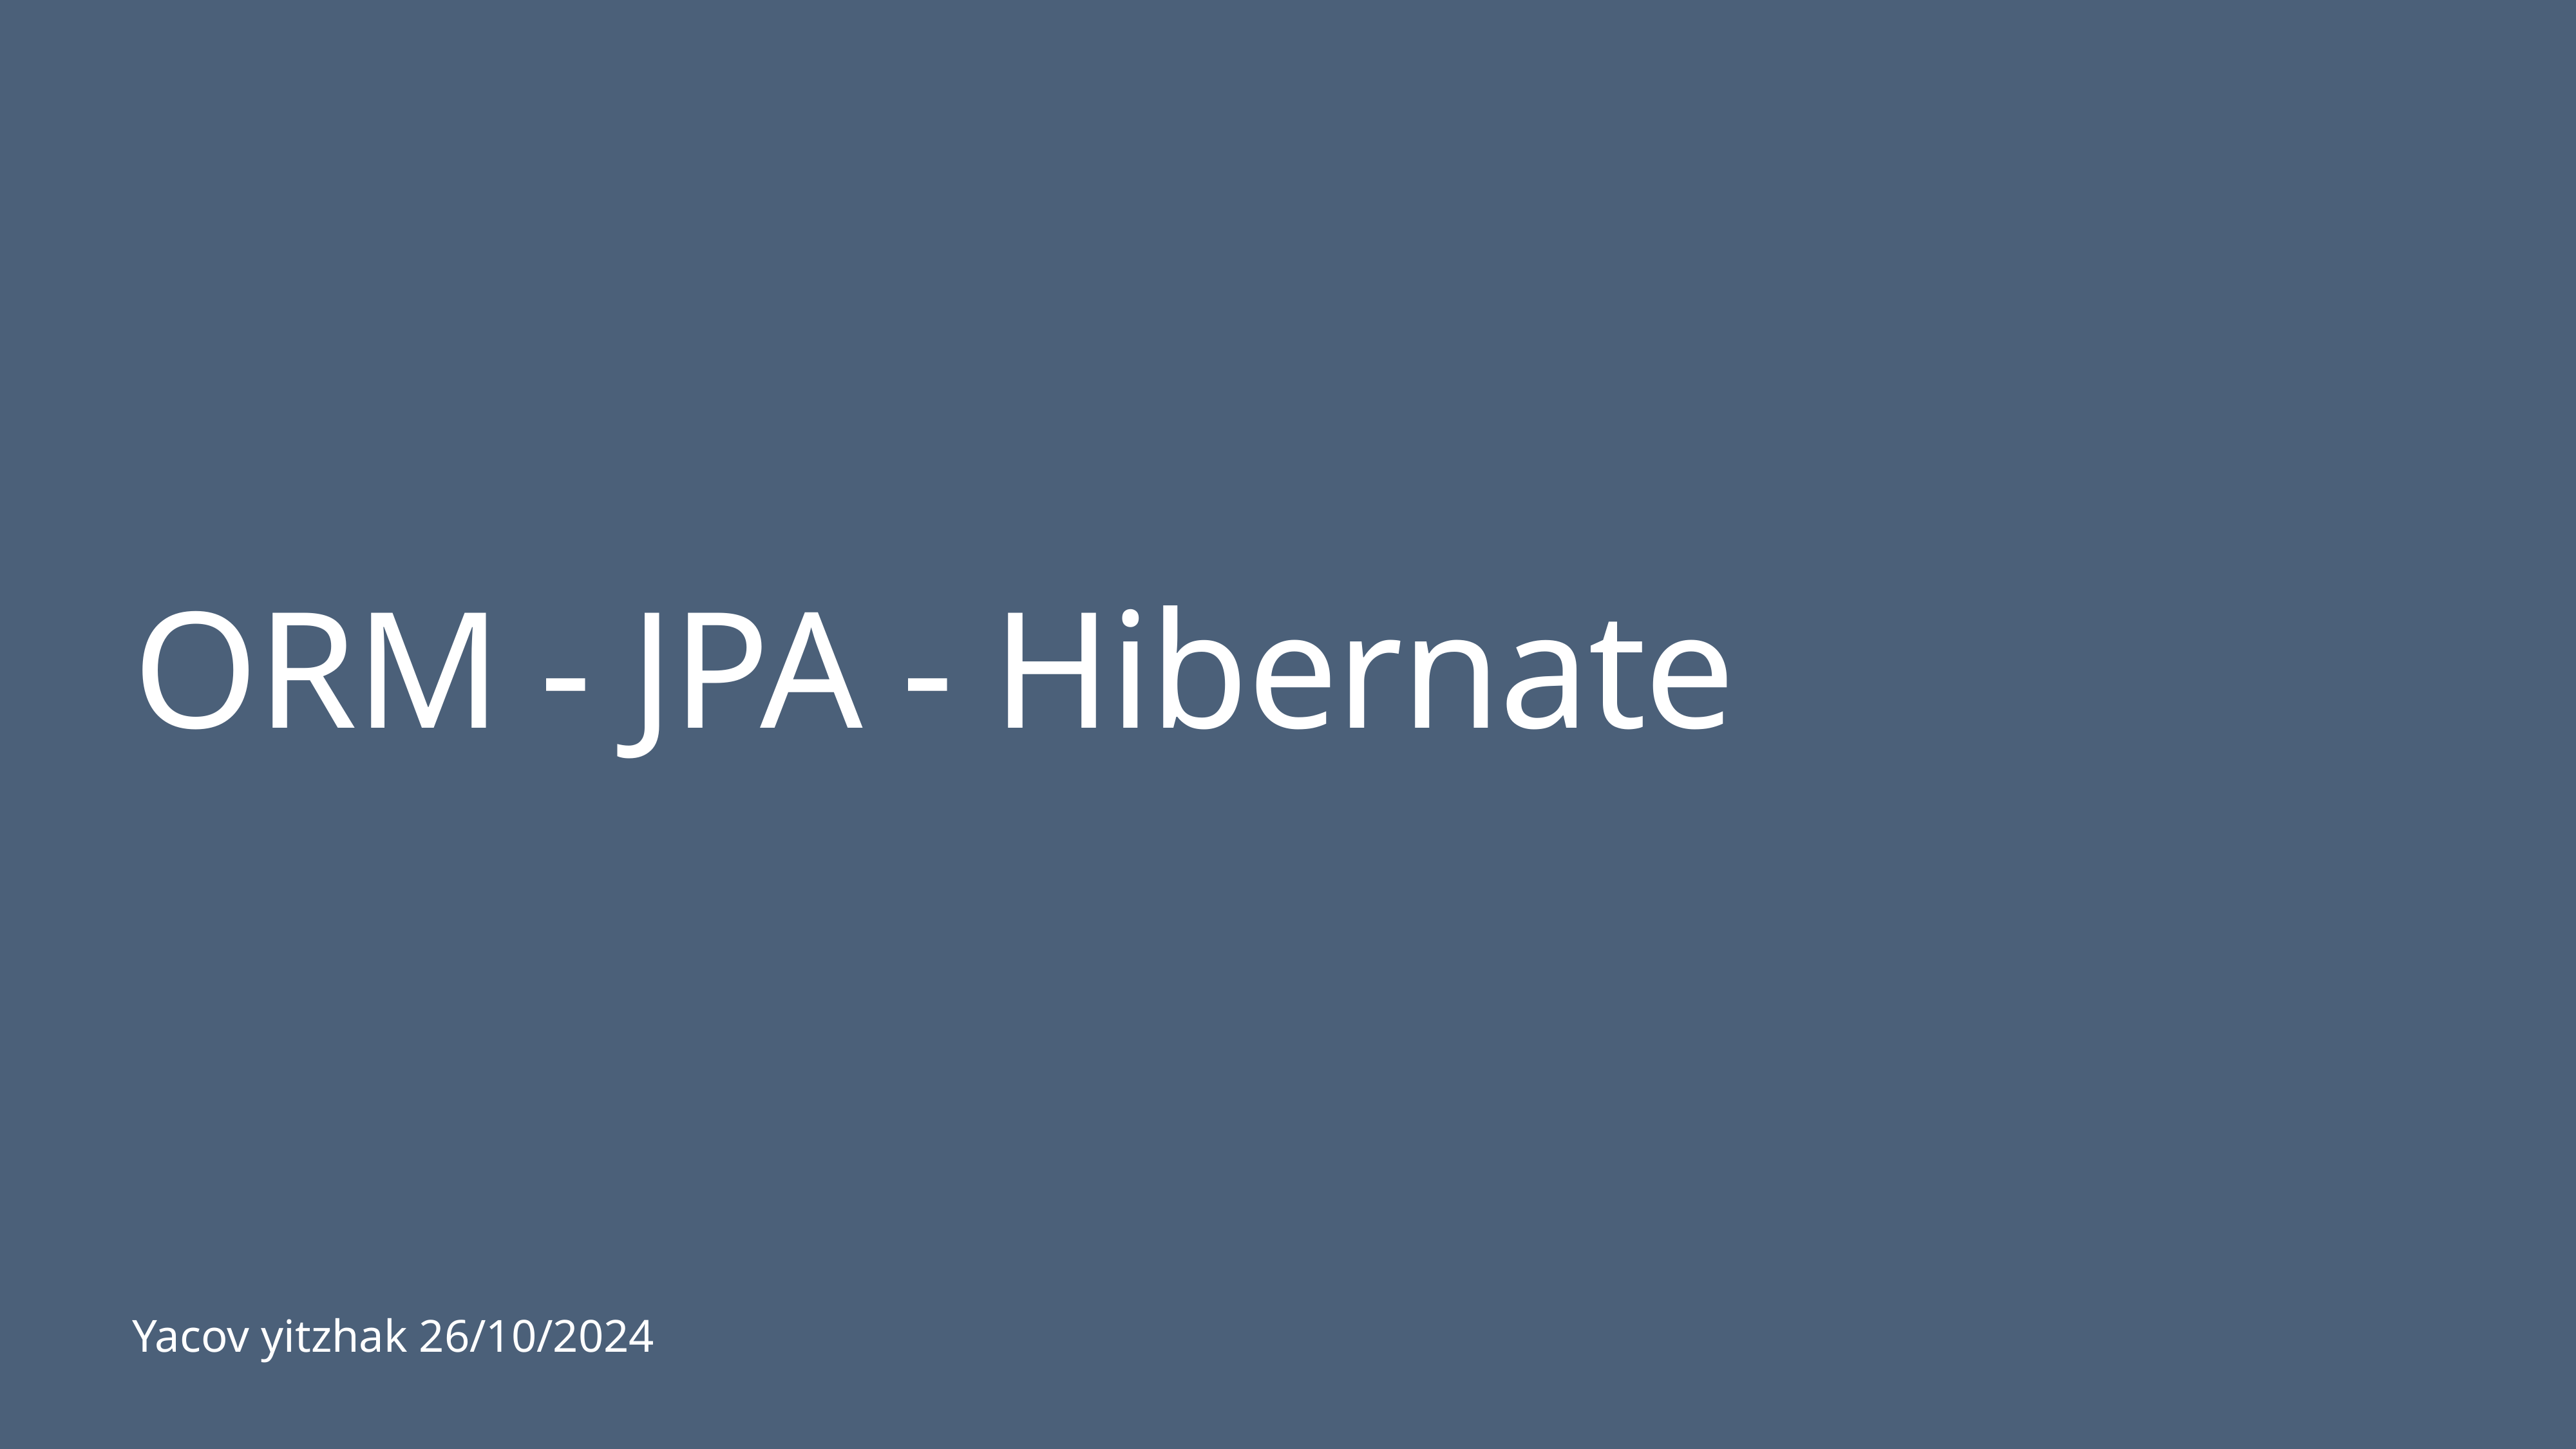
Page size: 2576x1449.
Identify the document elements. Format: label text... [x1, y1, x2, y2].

list Yacov yitzhak 26/10/2024 [127, 1296, 2449, 1367]
title ORM - JPA - Hibernate [127, 276, 2449, 769]
